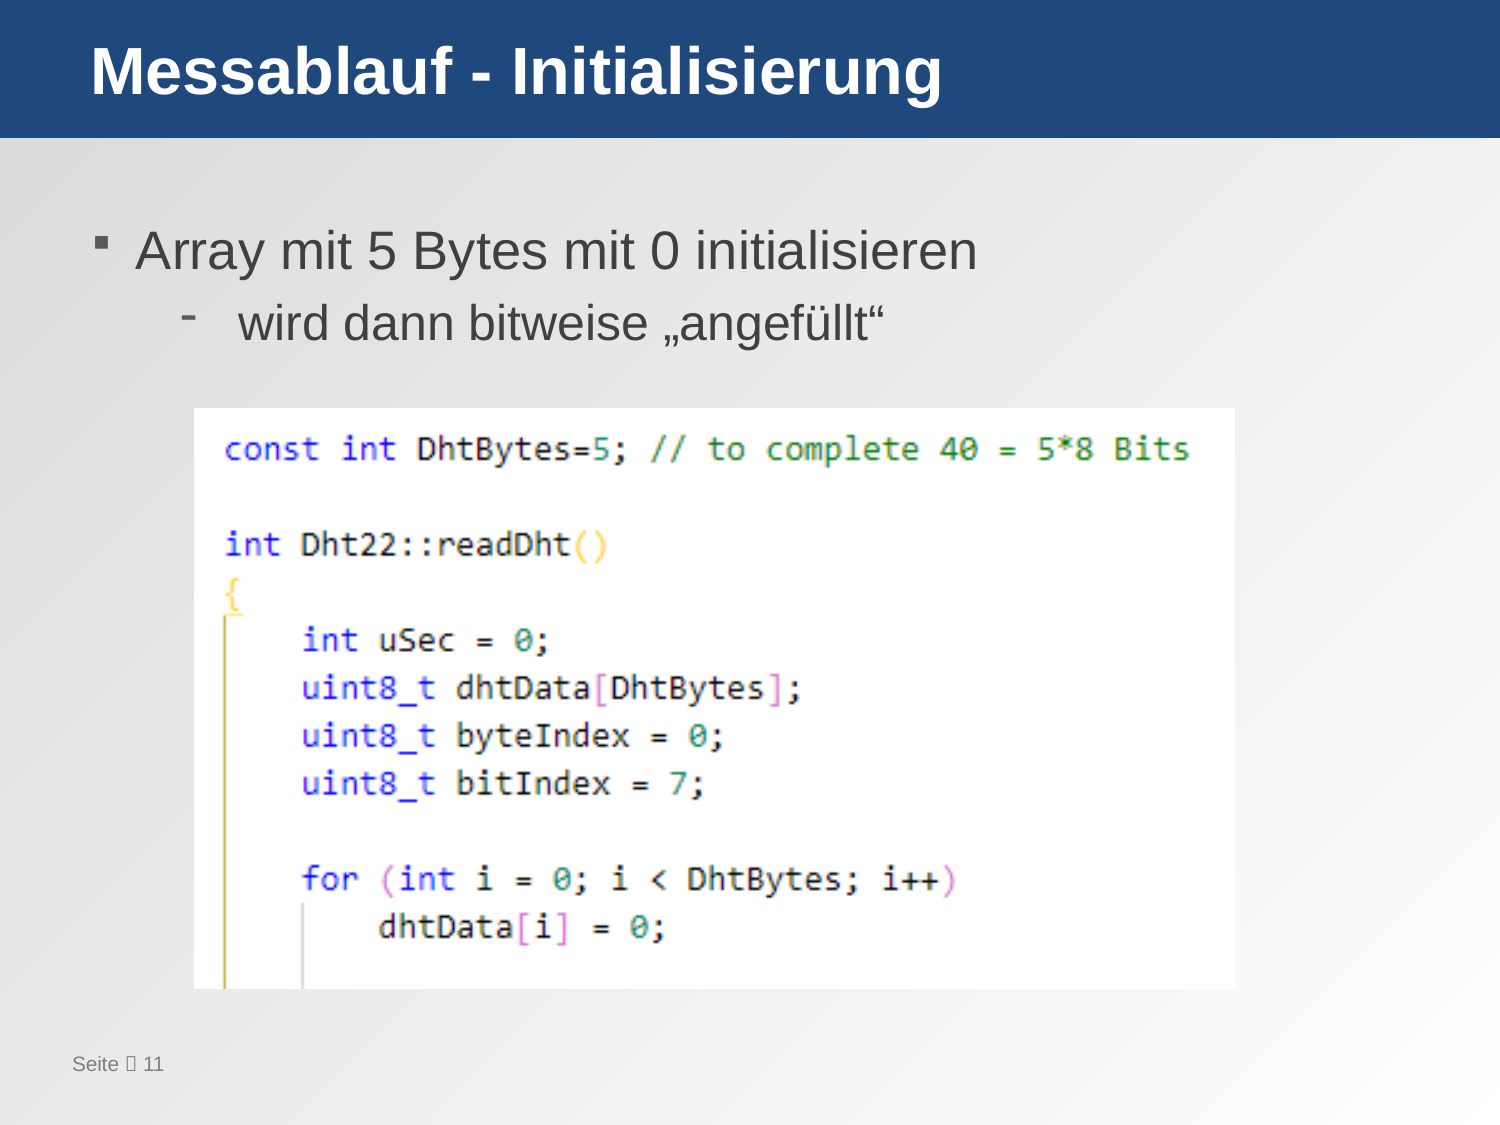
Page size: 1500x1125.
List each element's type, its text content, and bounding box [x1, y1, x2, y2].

list Array mit 5 Bytes mit 0 initialisieren wird dann bitweise „angefüllt“ [76, 208, 1424, 964]
title Messablauf - Initialisierung [75, 20, 1425, 208]
picture [194, 408, 1235, 990]
